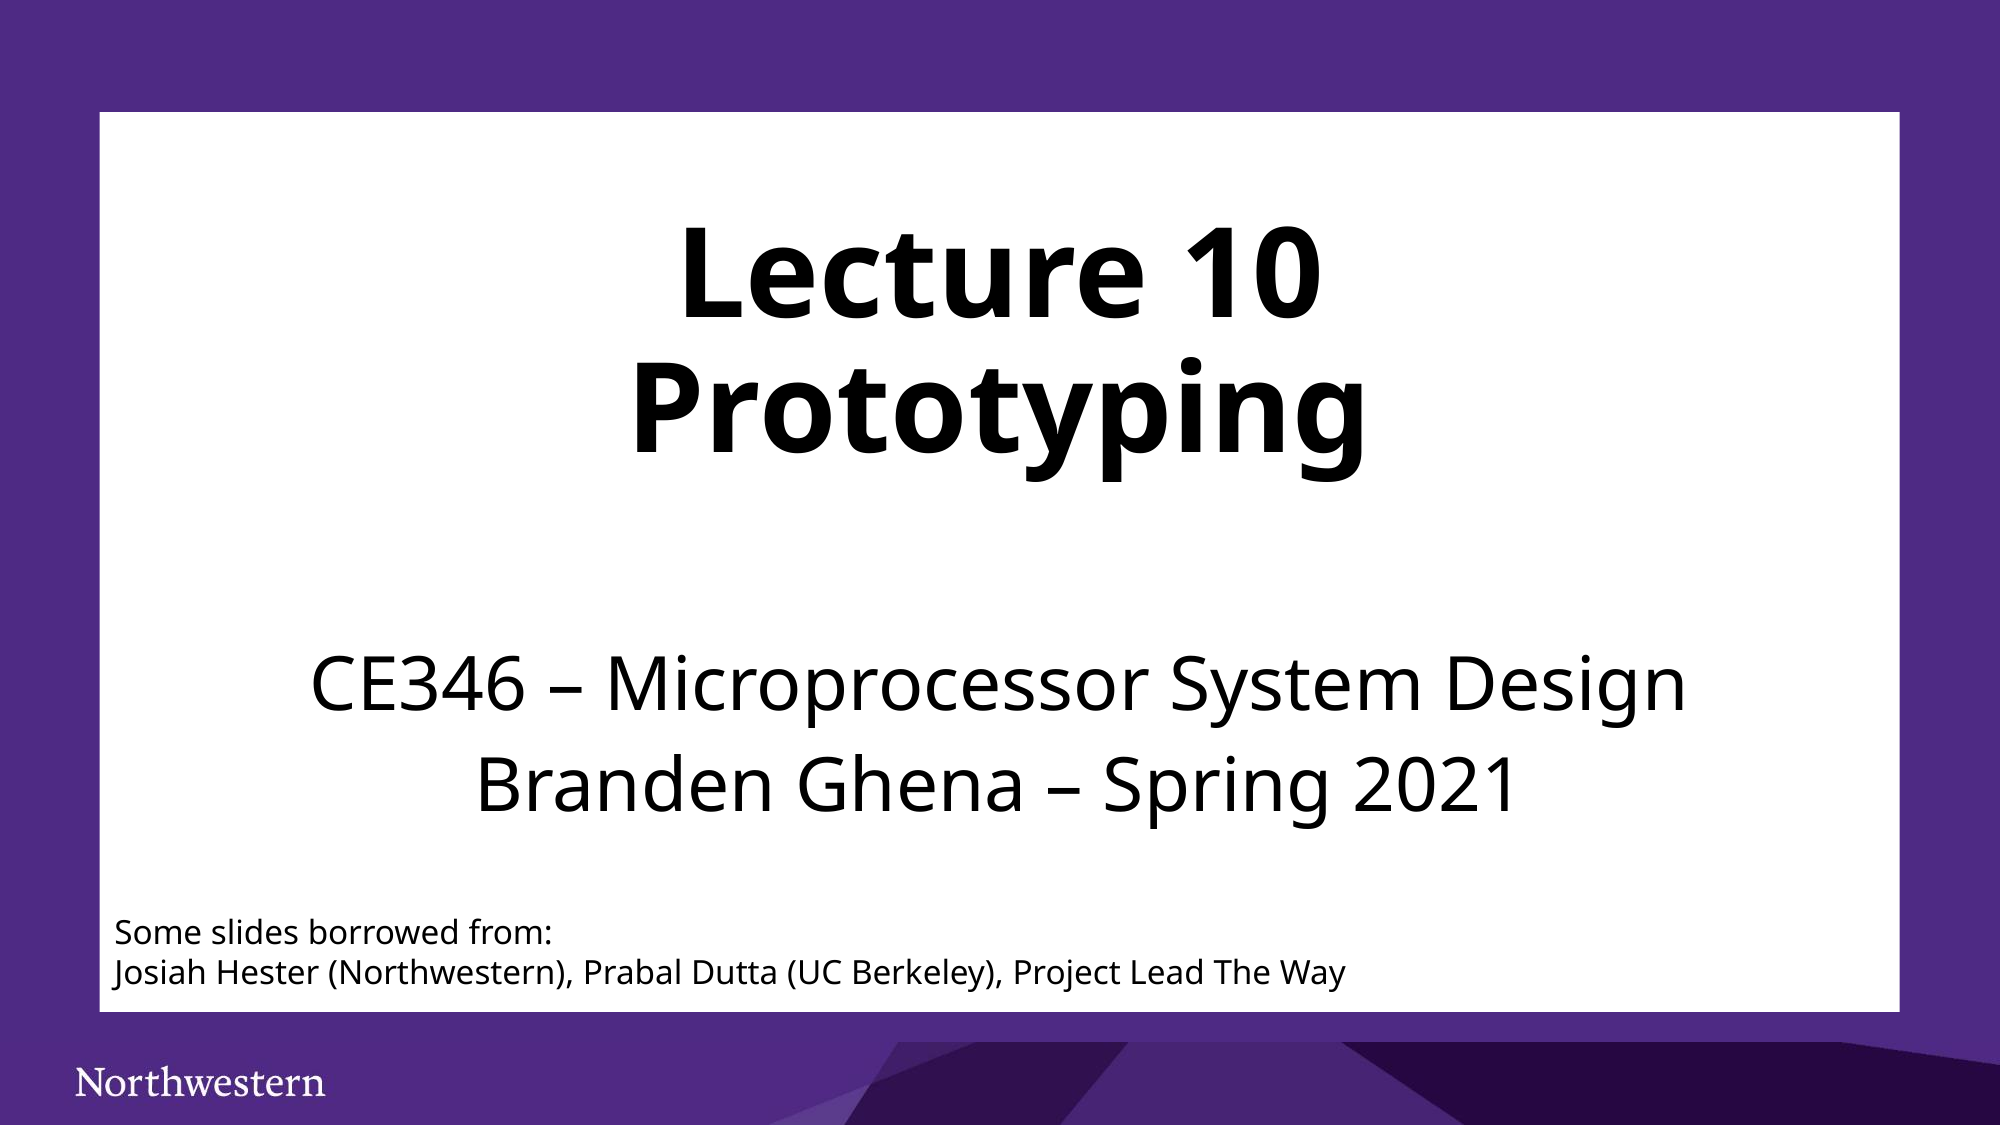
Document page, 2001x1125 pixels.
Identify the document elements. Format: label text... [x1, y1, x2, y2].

picture [0, 1042, 2000, 1125]
title Lecture 10 Prototyping [99, 112, 1900, 488]
text_box Some slides borrowed from: Josiah Hester (Northwestern), Prabal Dutta (UC Berkeley), Project Lead The Way [99, 904, 1900, 999]
subtitle CE346 – Microprocessor System Design Branden Ghena – Spring 2021 [99, 637, 1900, 863]
